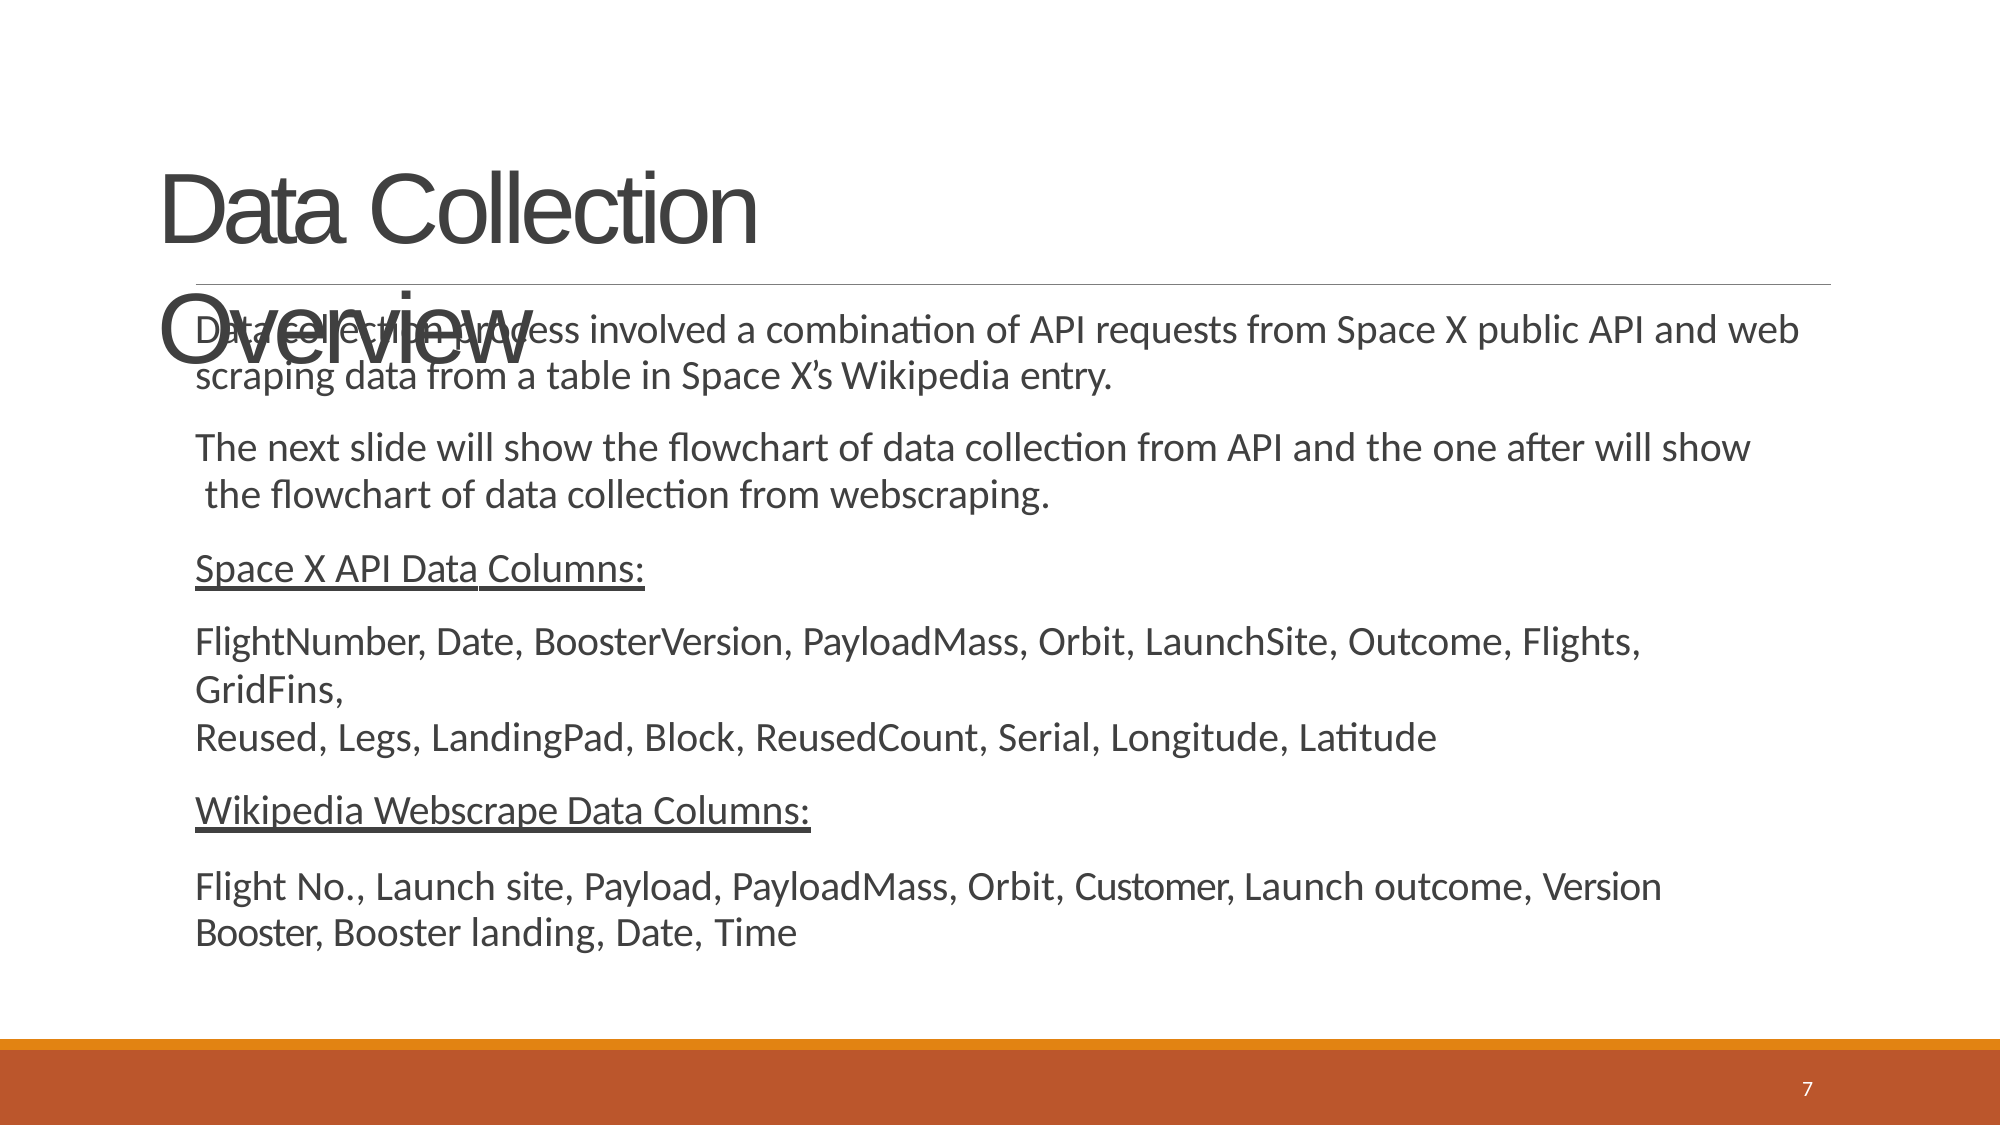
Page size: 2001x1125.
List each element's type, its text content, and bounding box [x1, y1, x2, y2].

text_box [1795, 1077, 1820, 1101]
text_box Data collection process involved a combination of API requests from Space X public API and web scraping data from a table in Space X’s Wikipedia entry. The next slide will show the flowchart of data collection from API and the one after will show the flowchart of data collection from webscraping. Space X API Data Columns: FlightNumber, Date, BoosterVersion, PayloadMass, Orbit, LaunchSite, Outcome, Flights, GridFins, Reused, Legs, LandingPad, Block, ReusedCount, Serial, Longitude, Latitude Wikipedia Webscrape Data Columns: Flight No., Launch site, Payload, PayloadMass, Orbit, Customer, Launch outcome, Version Booster, Booster landing, Date, Time [192, 299, 1817, 955]
title Data Collection Overview [155, 141, 1145, 384]
